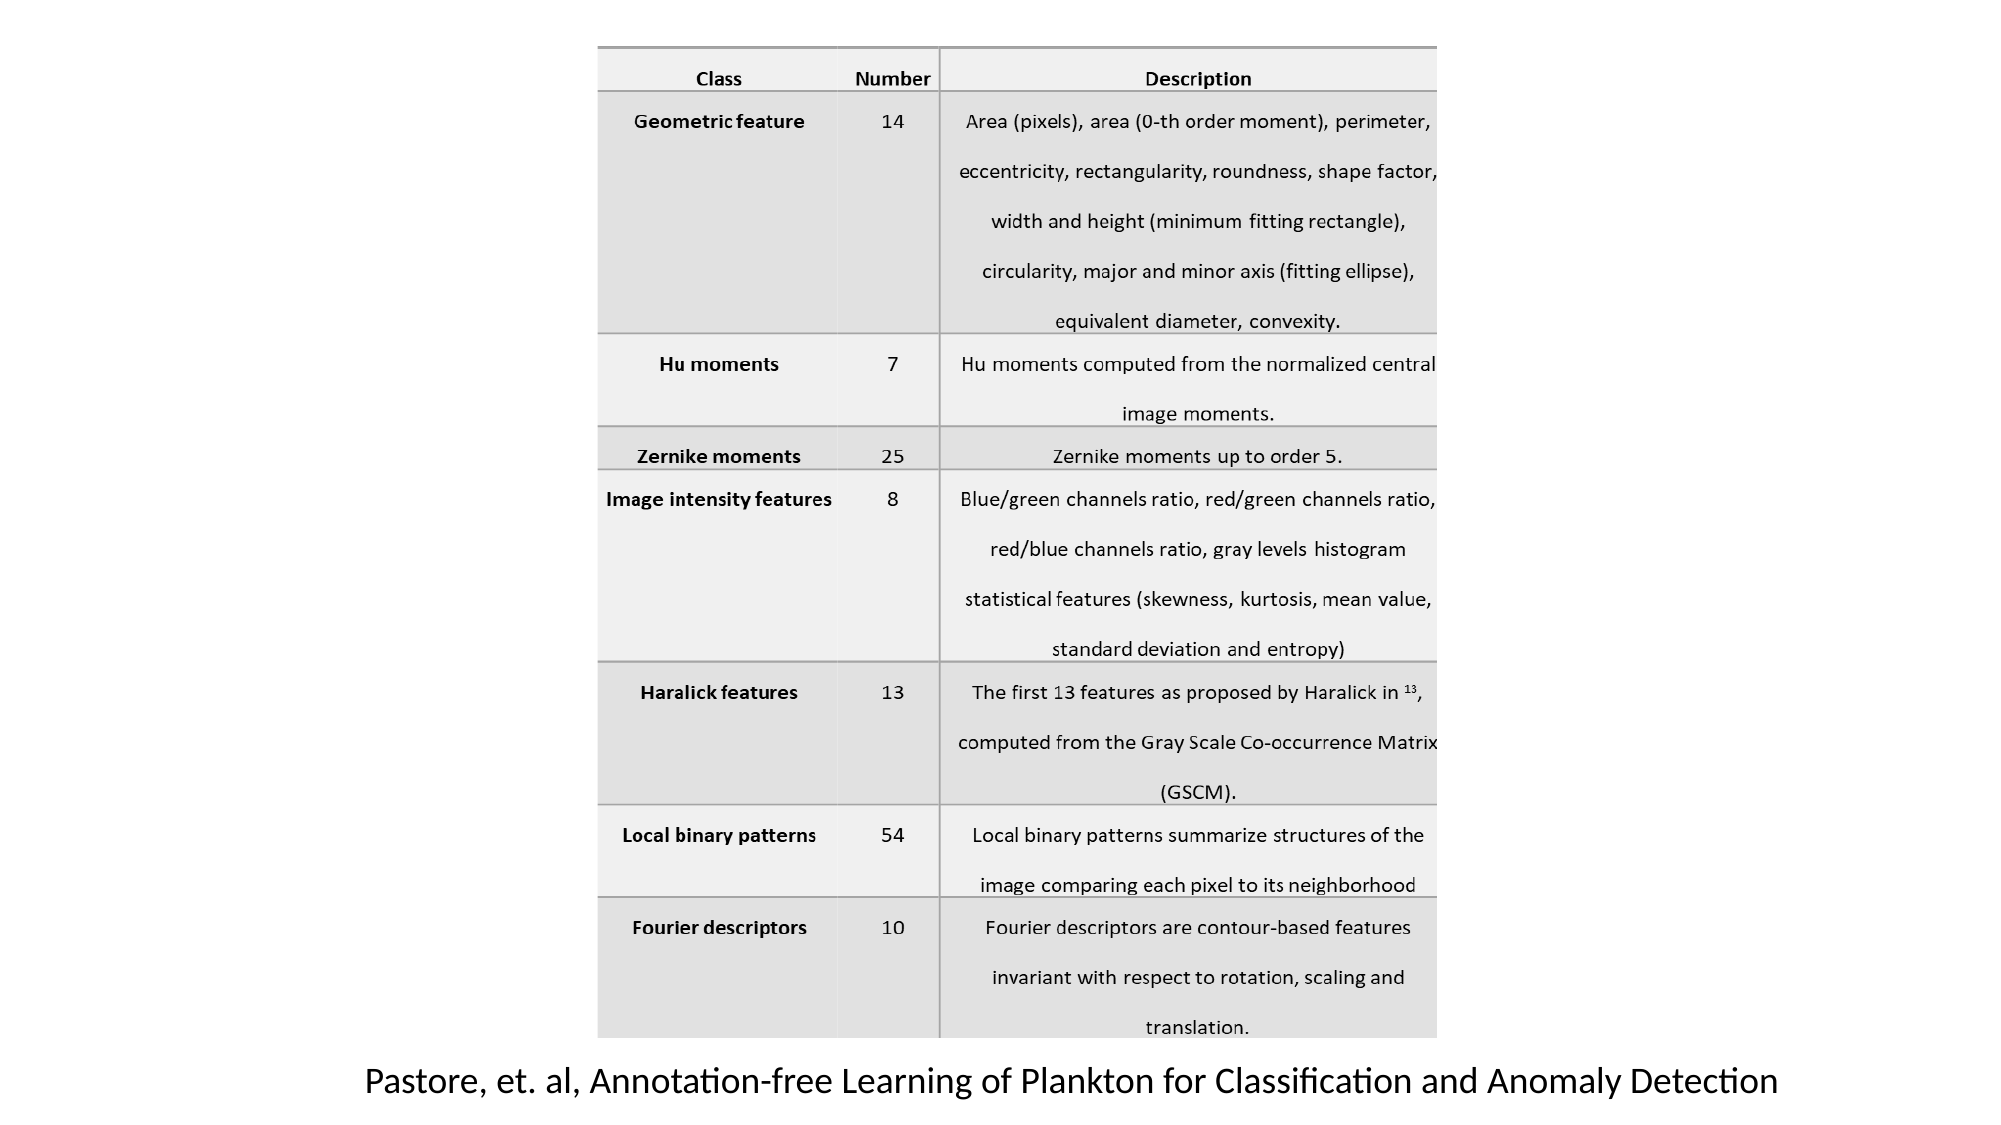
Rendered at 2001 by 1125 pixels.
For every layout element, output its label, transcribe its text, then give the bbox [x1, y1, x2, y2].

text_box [597, 46, 1437, 1038]
text_box Pastore, et. al, Annotation-free Learning of Plankton for Classification and Anomaly Detection [350, 1048, 2000, 1109]
